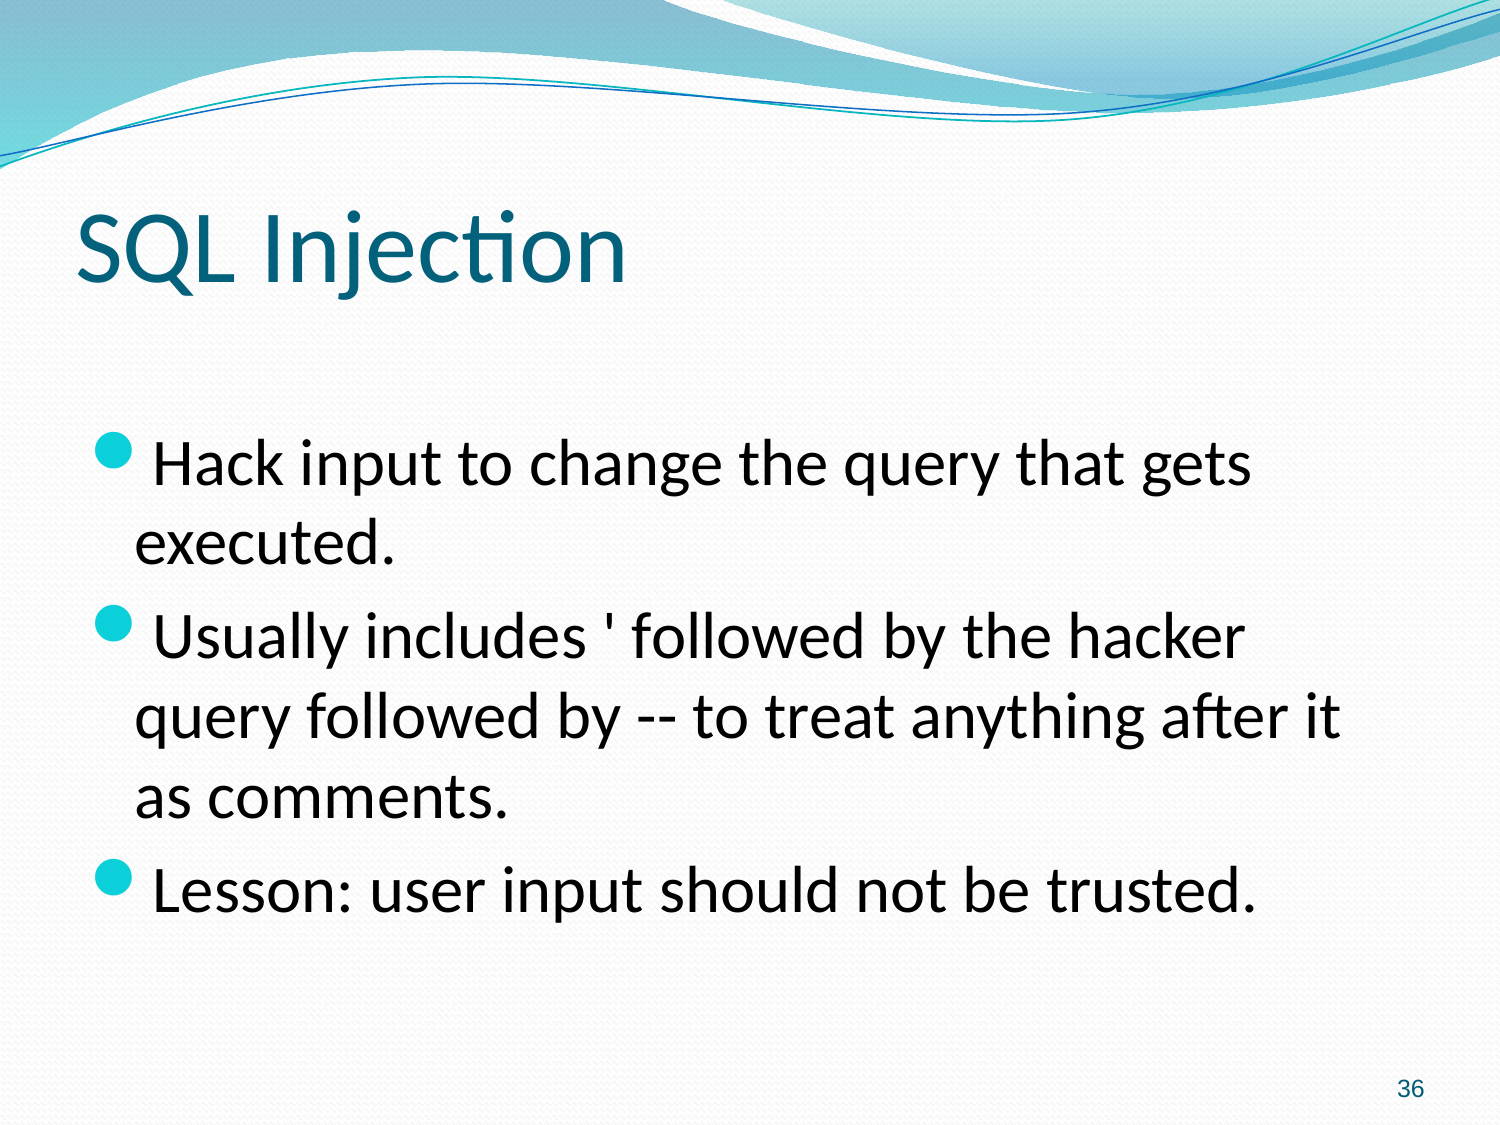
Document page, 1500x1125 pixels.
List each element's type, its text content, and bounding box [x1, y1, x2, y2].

slide_number 36 [1299, 1042, 1425, 1103]
title SQL Injection [75, 115, 1425, 303]
list Hack input to change the query that gets executed. Usually includes ' followed by the hacker query followed by -- to treat anything after it as comments. Lesson: user input should not be trusted. [75, 317, 1425, 1038]
